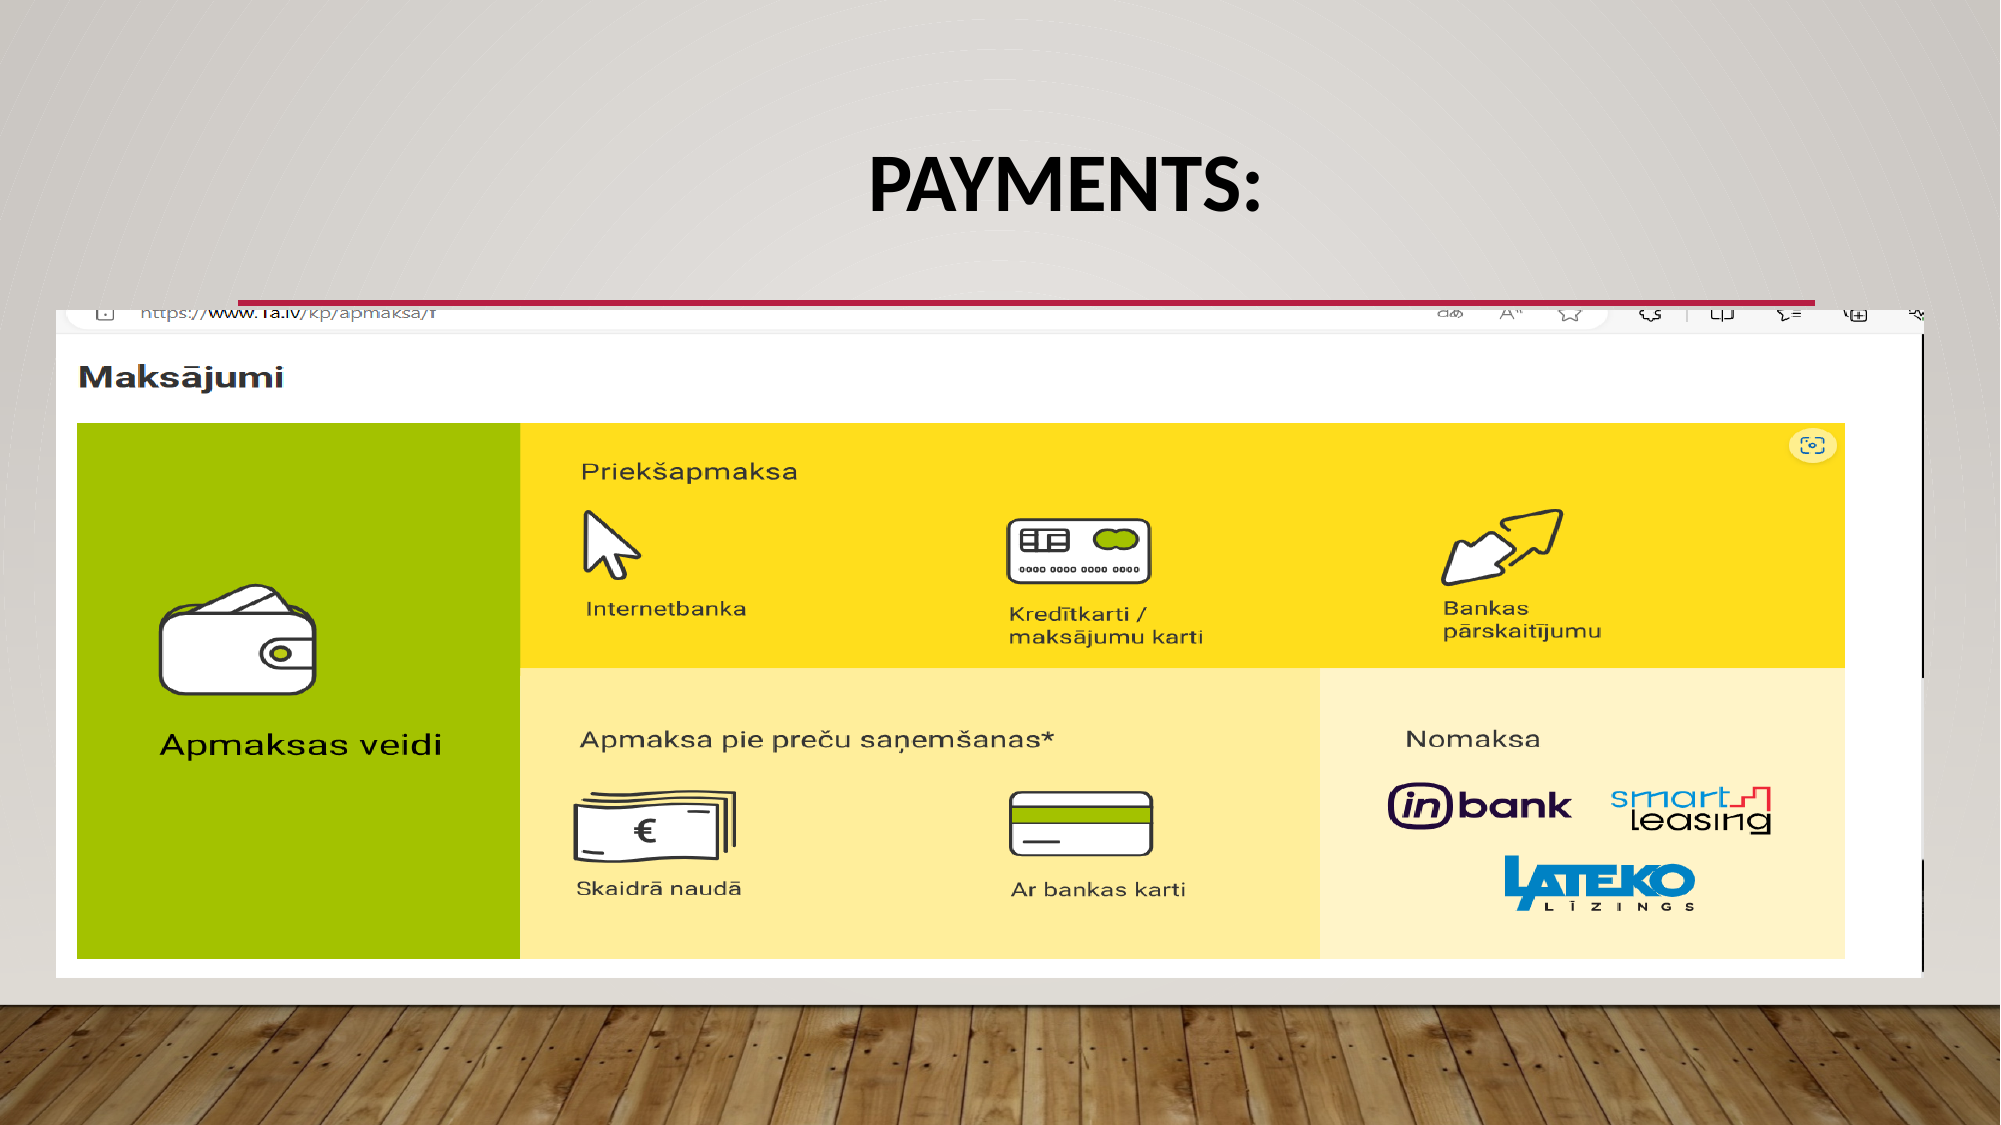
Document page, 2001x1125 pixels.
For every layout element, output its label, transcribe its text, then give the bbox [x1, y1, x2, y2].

picture [0, 1005, 2000, 1125]
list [56, 310, 1924, 978]
title Payments: [238, 131, 1814, 305]
